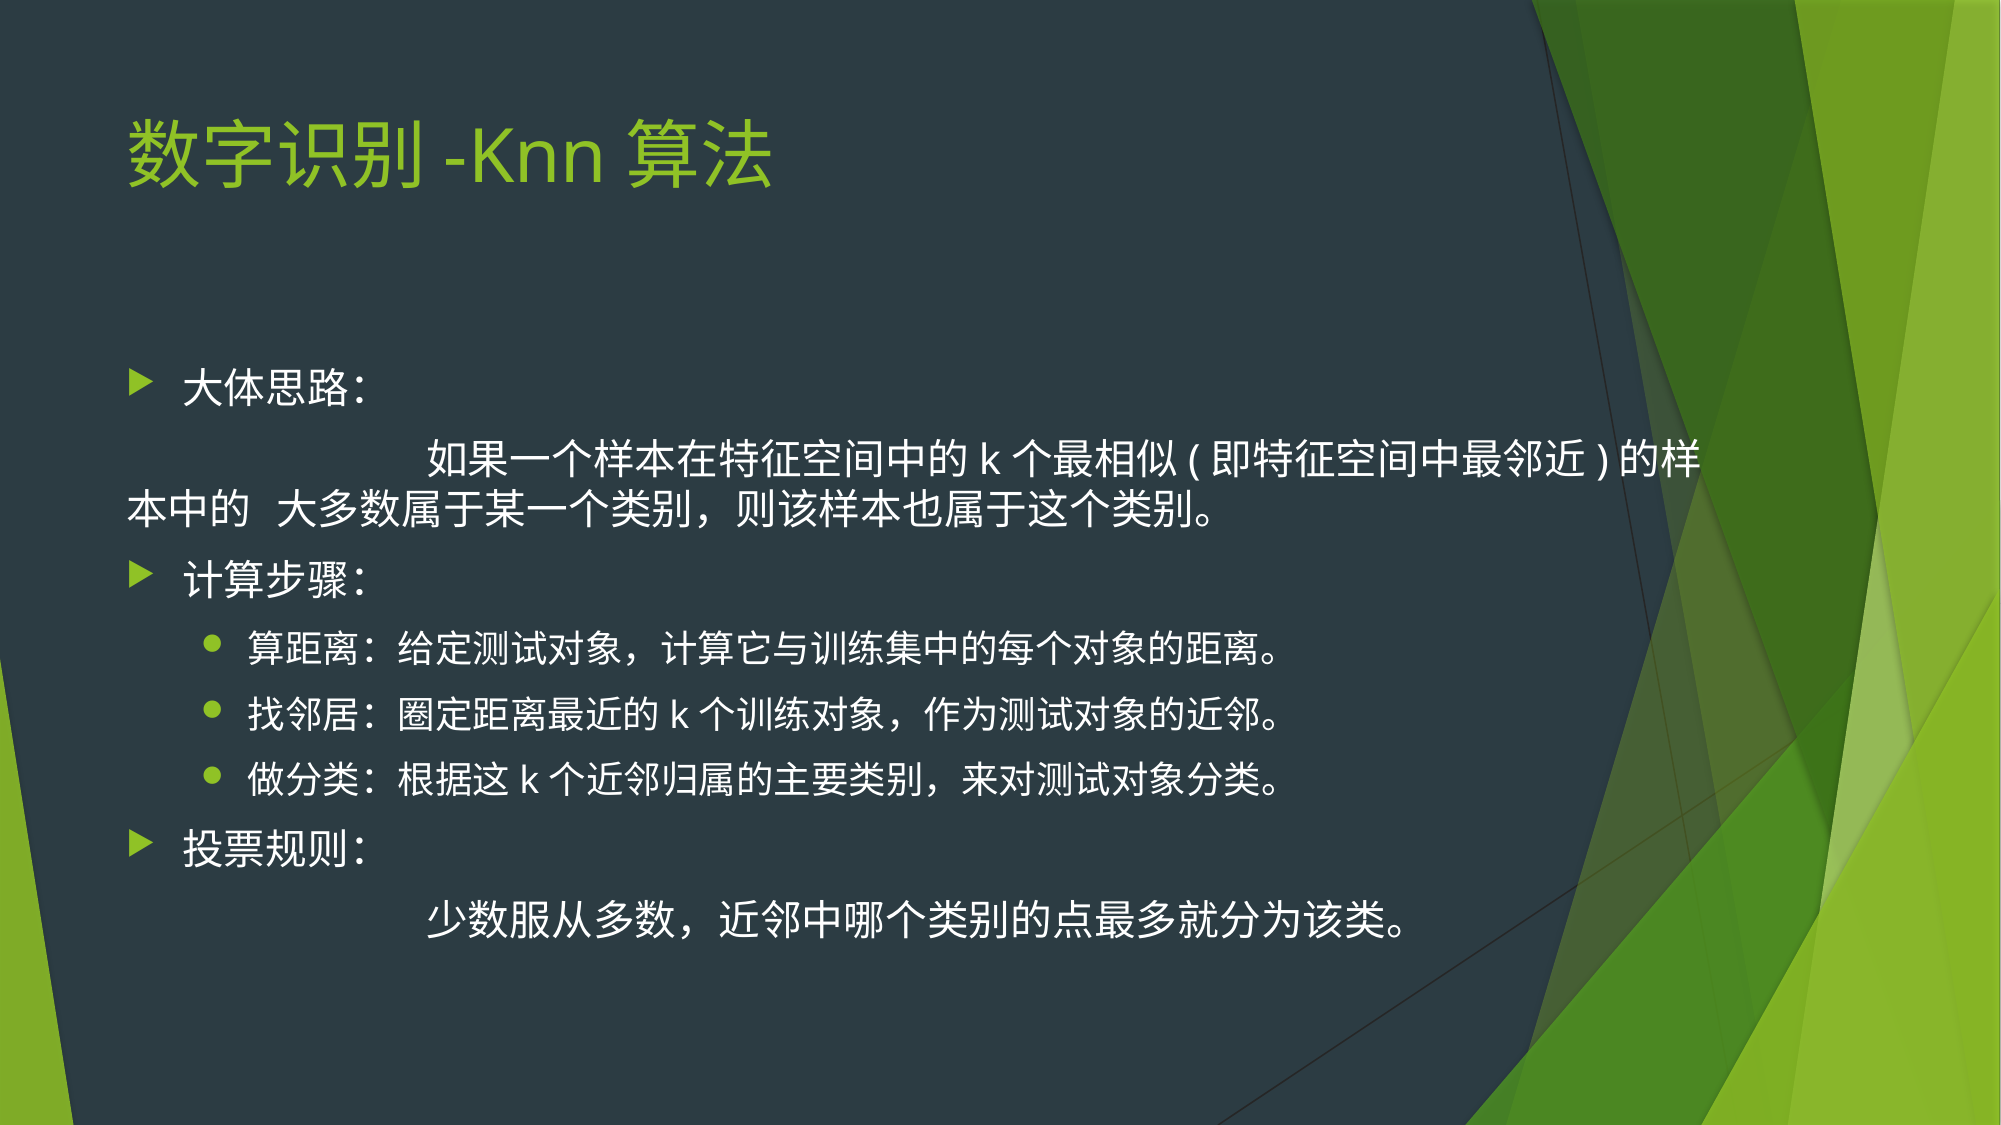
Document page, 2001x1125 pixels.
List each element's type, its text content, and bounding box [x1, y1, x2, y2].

title 数字识别-Knn算法 [111, 99, 1522, 317]
list 大体思路： 如果一个样本在特征空间中的k个最相似(即特征空间中最邻近)的样本中的 大多数属于某一个类别，则该样本也属于这个类别。 计算步骤： 算距离：给定测试对象，计算它与训练集中的每个对象的距离。 找邻居：圈定距离最近的k个训练对象，作为测试对象的近邻。 做分类：根据这k个近邻归属的主要类别，来对测试对象分类。 投票规则： 少数服从多数，近邻中哪个类别的点最多就分为该类。 [111, 354, 1733, 1058]
